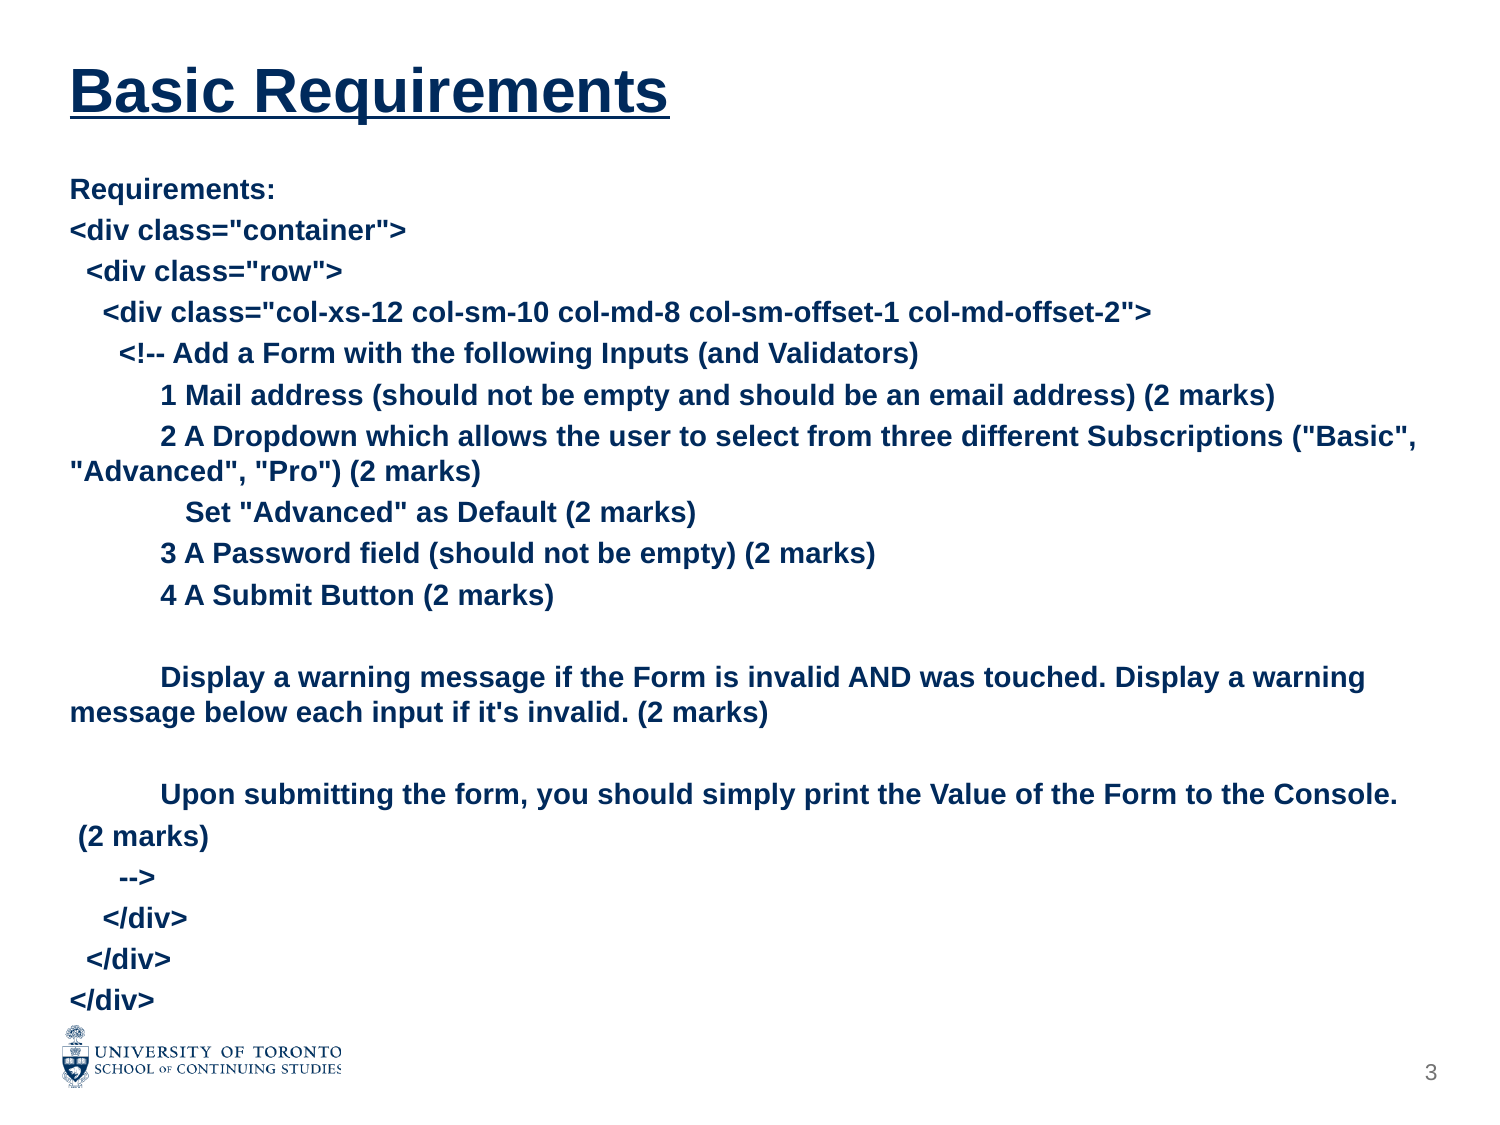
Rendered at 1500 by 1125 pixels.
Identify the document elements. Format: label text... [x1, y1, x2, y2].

list Requirements: <div class="container"> <div class="row"> <div class="col-xs-12 col-sm-10 col-md-8 col-sm-offset-1 col-md-offset-2"> <!-- Add a Form with the following Inputs (and Validators) 1 Mail address (should not be empty and should be an email address) (2 marks) 2 A Dropdown which allows the user to select from three different Subscriptions ("Basic", "Advanced", "Pro") (2 marks) Set "Advanced" as Default (2 marks) 3 A Password field (should not be empty) (2 marks) 4 A Submit Button (2 marks) Display a warning message if the Form is invalid AND was touched. Display a warning message below each input if it's invalid. (2 marks) Upon submitting the form, you should simply print the Value of the Form to the Console. (2 marks) --> </div> </div> </div> [54, 162, 1475, 1025]
title Basic Requirements [54, 24, 1475, 150]
